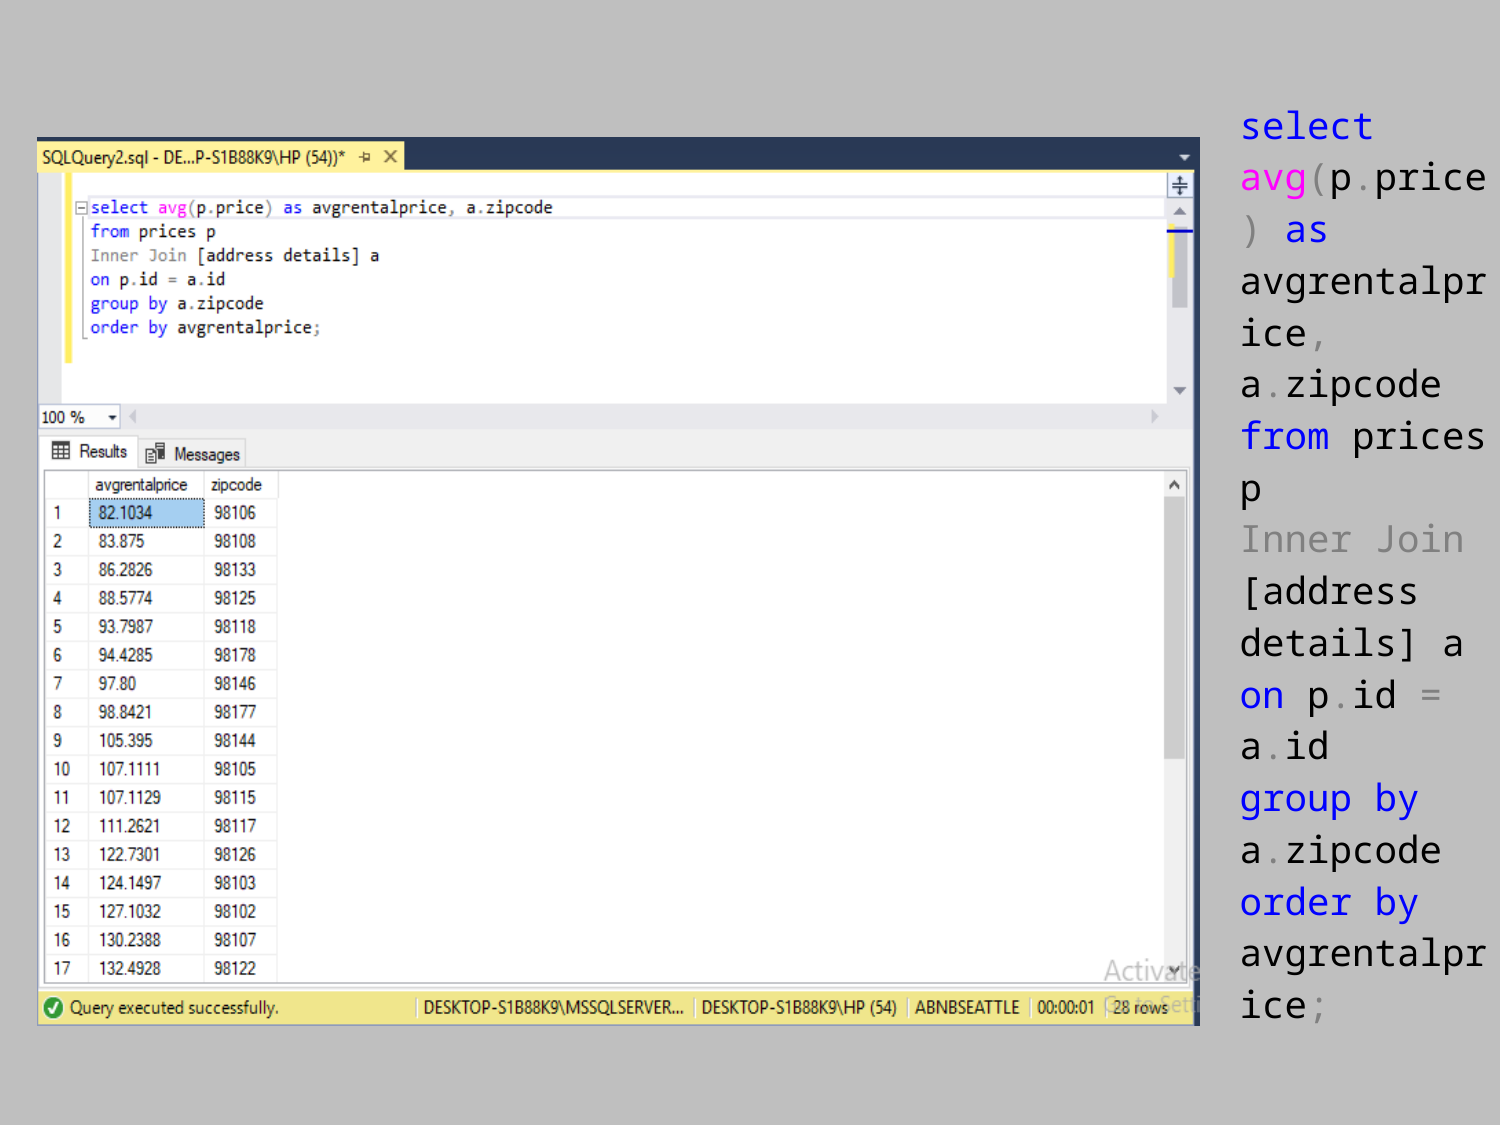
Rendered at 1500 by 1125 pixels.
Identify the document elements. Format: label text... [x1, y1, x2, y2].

picture [37, 137, 1201, 1026]
text_box select avg(p.price) as avgrentalprice, a.zipcode from prices p Inner Join [address details] a on p.id = a.id group by a.zipcode order by avgrentalprice; [1224, 87, 1500, 1034]
